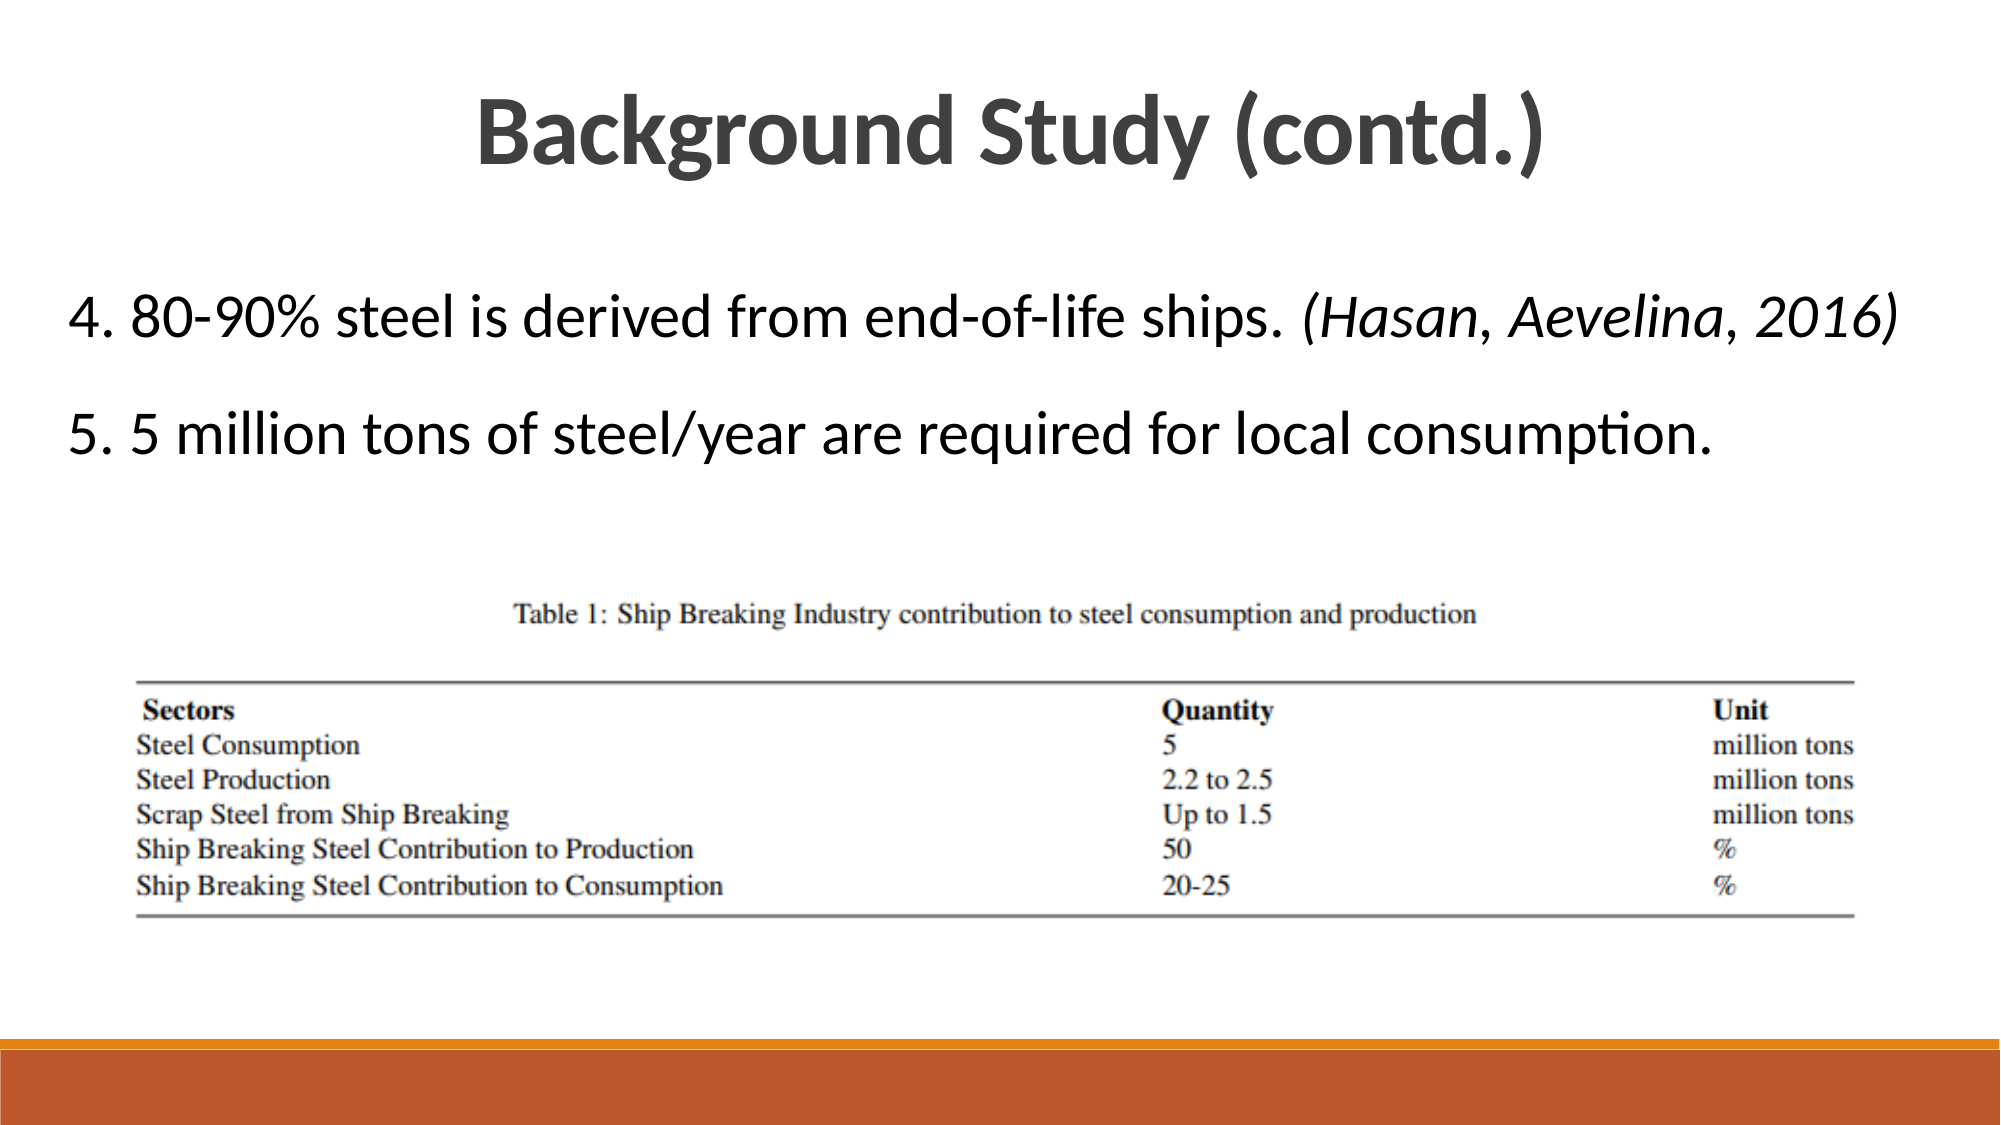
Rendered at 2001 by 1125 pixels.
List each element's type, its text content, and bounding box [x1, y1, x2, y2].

text_box 4. 80-90% steel is derived from end-of-life ships. (Hasan, Aevelina, 2016) [54, 267, 1970, 433]
text_box 5. 5 million tons of steel/year are required for local consumption. [53, 384, 1969, 550]
text_box Background Study (contd.) [186, 75, 1837, 314]
picture [123, 588, 1899, 932]
